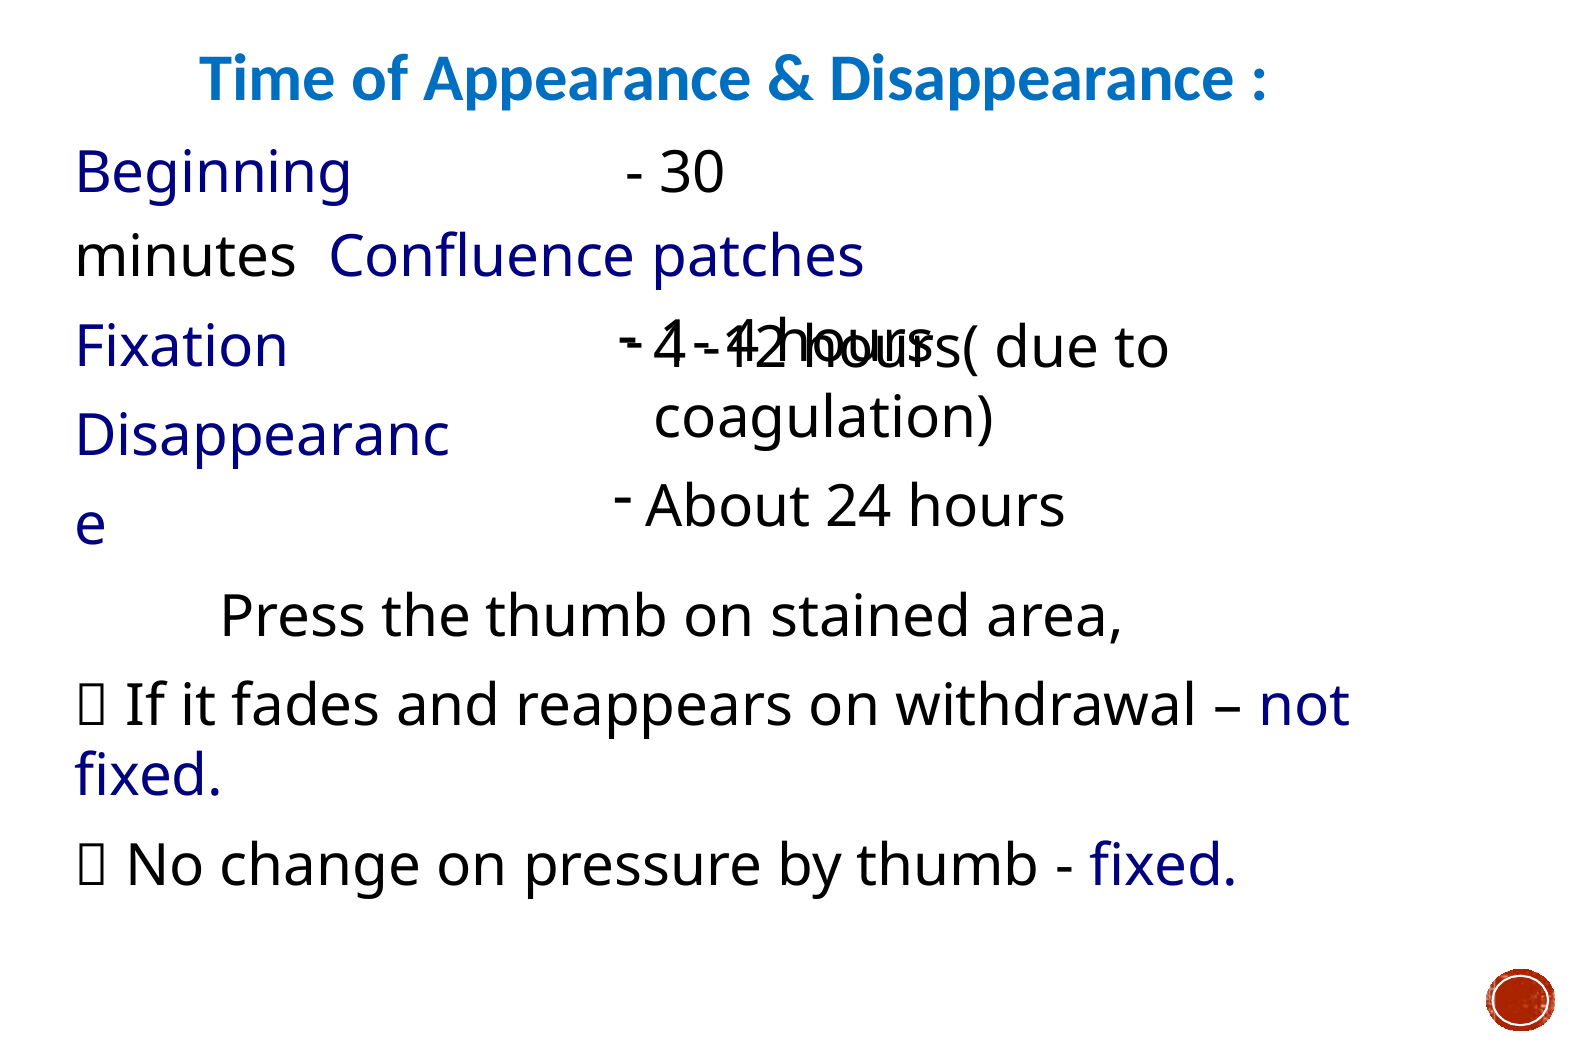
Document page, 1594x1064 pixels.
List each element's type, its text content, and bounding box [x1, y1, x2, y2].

text_box 4 -12 hours( due to coagulation) About 24 hours [611, 287, 1485, 539]
text_box Fixation Disappearance [72, 287, 470, 556]
text_box Beginning - 30 minutes Confluence patches - 1- 4 hours [72, 117, 949, 374]
picture [1486, 969, 1555, 1031]
text_box Press the thumb on stained area,  If it fades and reappears on withdrawal – not fixed.  No change on pressure by thumb - fixed. [72, 556, 1456, 898]
title Time of Appearance & Disappearance : [197, 31, 1275, 212]
